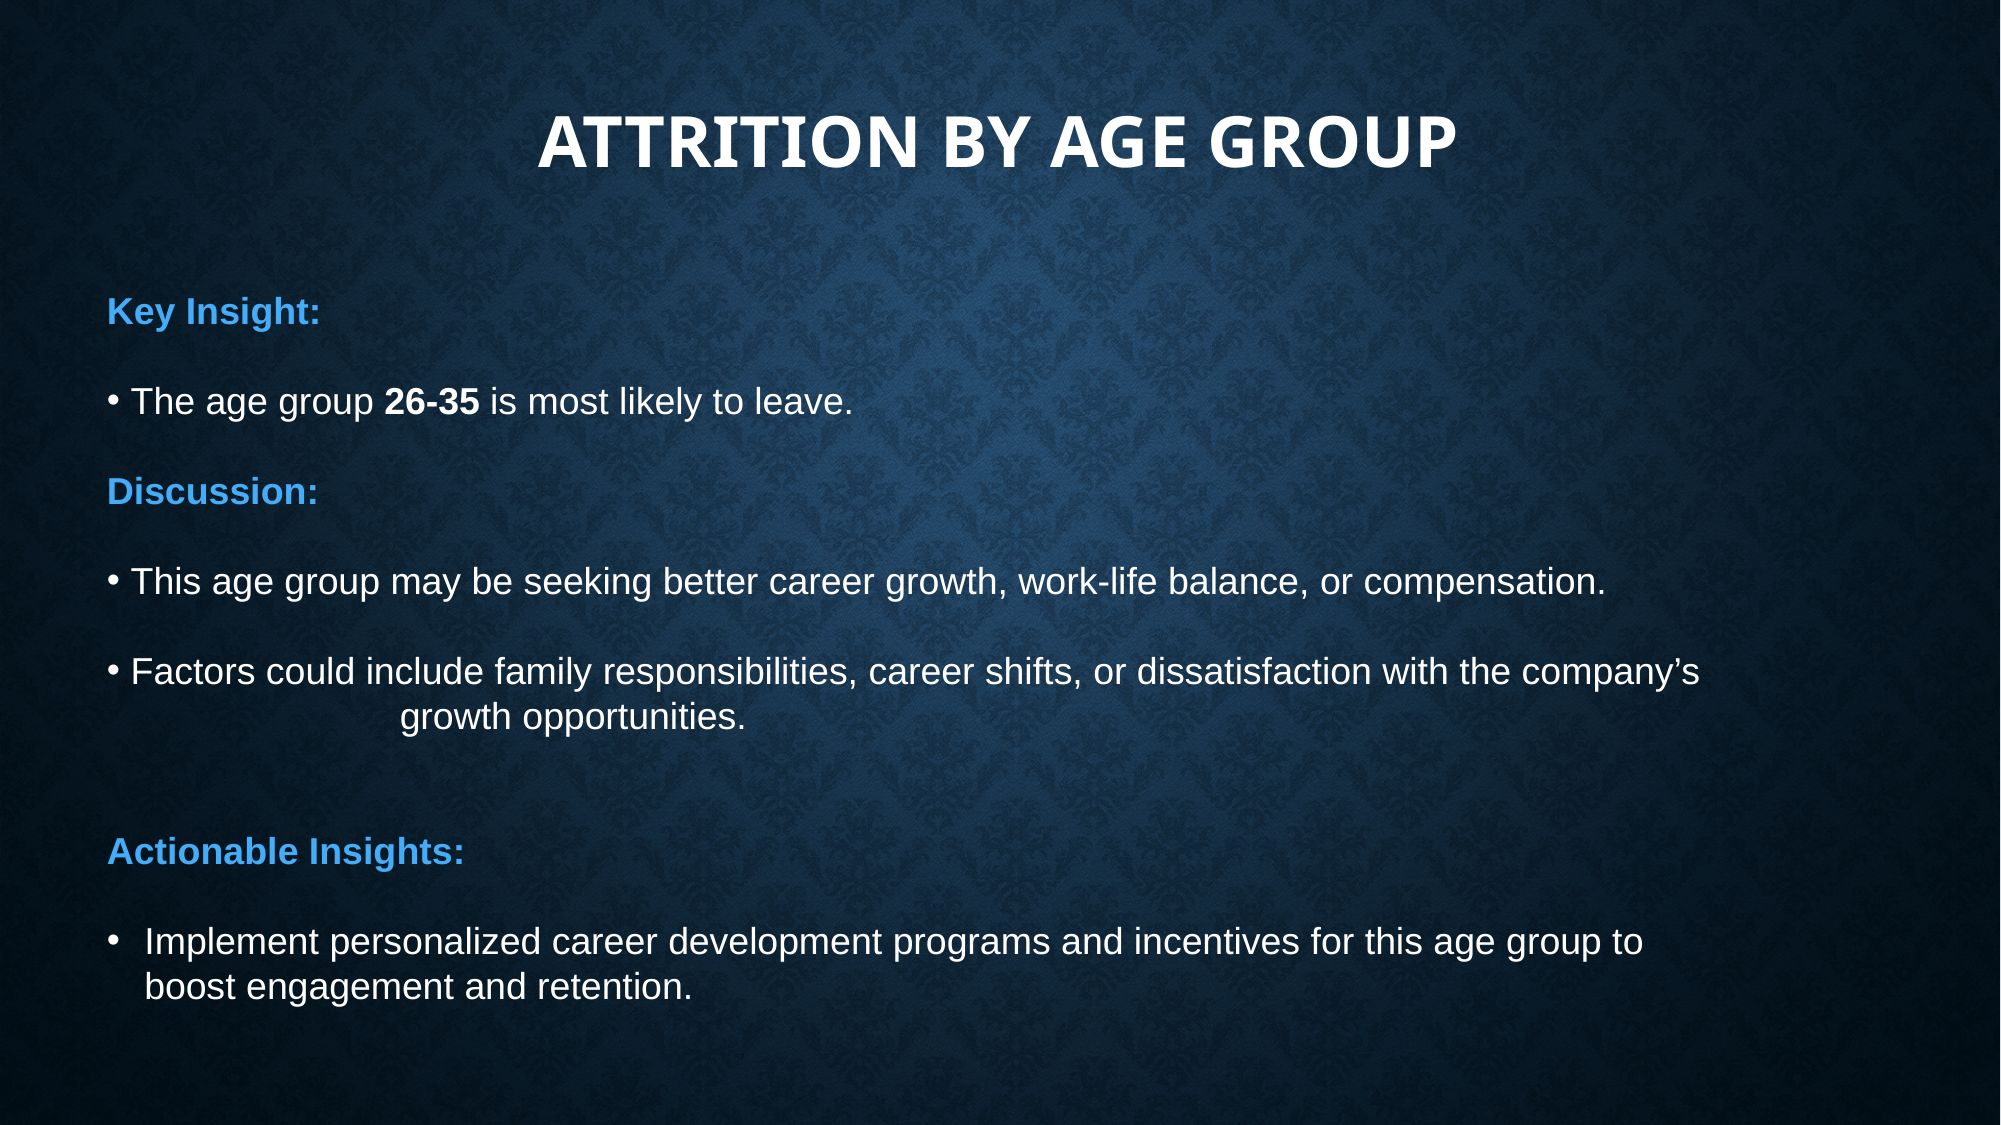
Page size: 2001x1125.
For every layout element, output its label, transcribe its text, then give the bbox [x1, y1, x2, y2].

title Attrition by Age Group [149, 35, 1849, 253]
list Key Insight: The age group 26-35 is most likely to leave. Discussion: This age group may be seeking better career growth, work-life balance, or compensation. Factors could include family responsibilities, career shifts, or dissatisfaction with the company’s growth opportunities. Actionable Insights: Implement personalized career development programs and incentives for this age group to boost engagement and retention. [91, 279, 1734, 1015]
